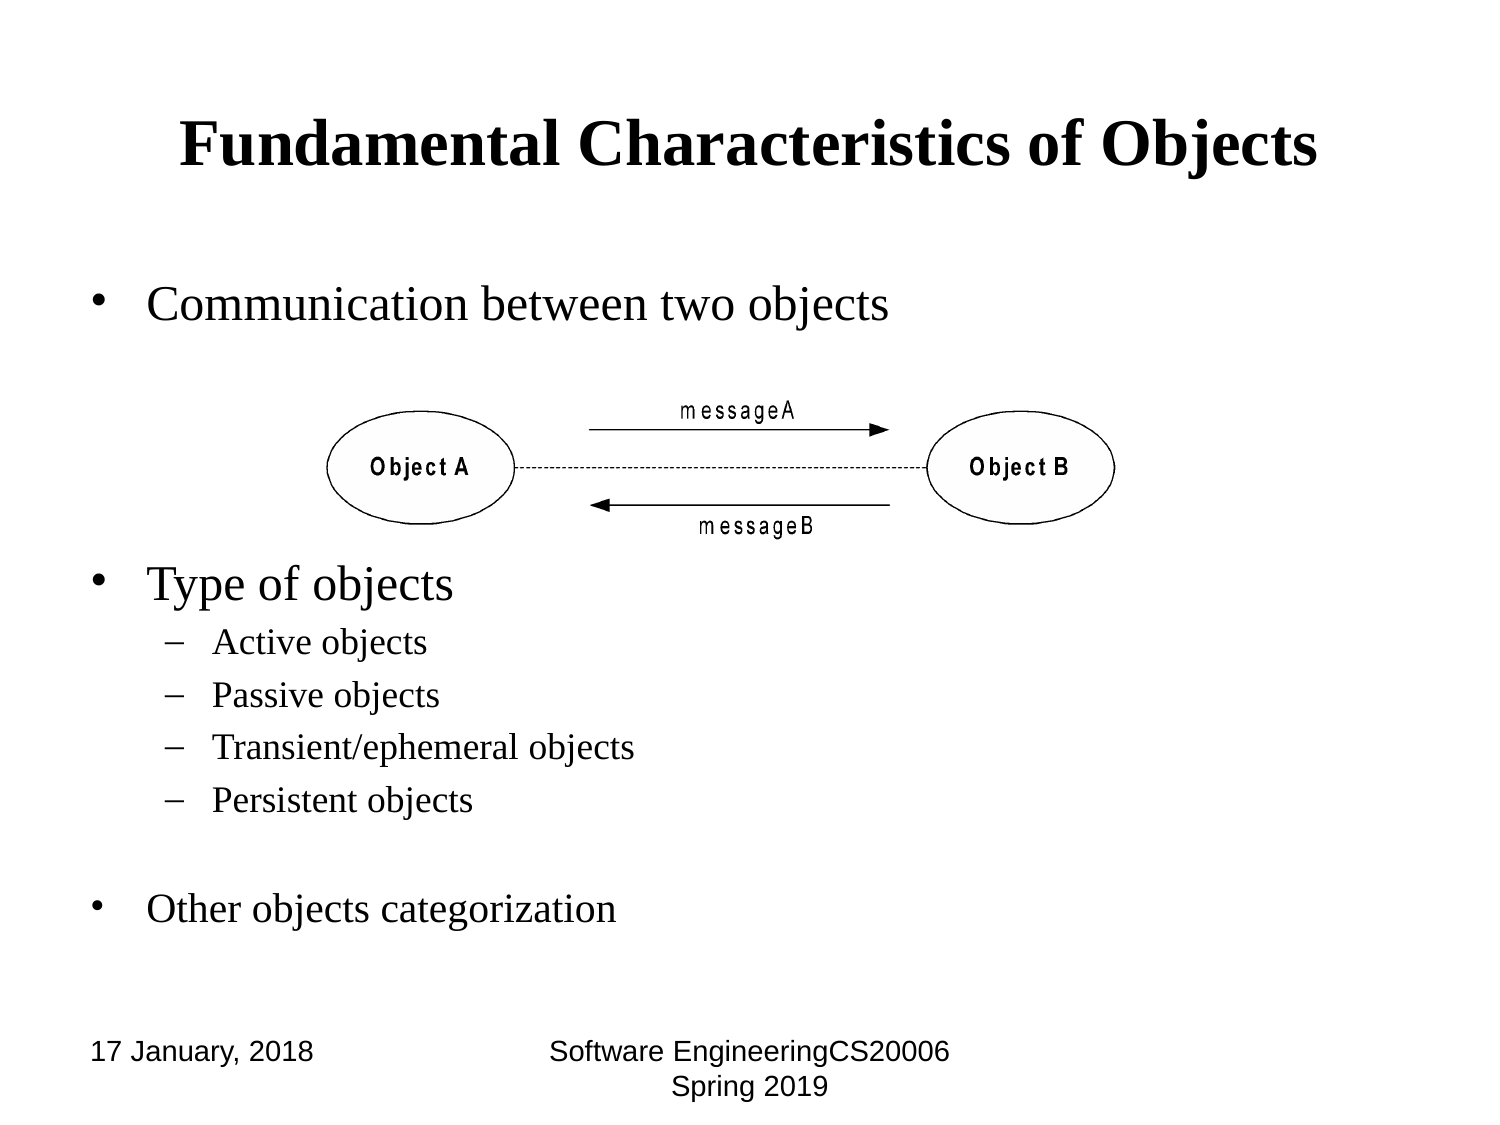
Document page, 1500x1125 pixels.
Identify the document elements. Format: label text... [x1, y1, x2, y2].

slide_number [75, 1024, 425, 1103]
picture [324, 387, 1119, 550]
title Fundamental Characteristics of Objects [75, 45, 1425, 233]
footer Software EngineeringCS20006 Spring 2019 [512, 1024, 988, 1103]
list Communication between two objects Type of objects Active objects Passive objects Transient/ephemeral objects Persistent objects Other objects categorization [75, 262, 1425, 988]
